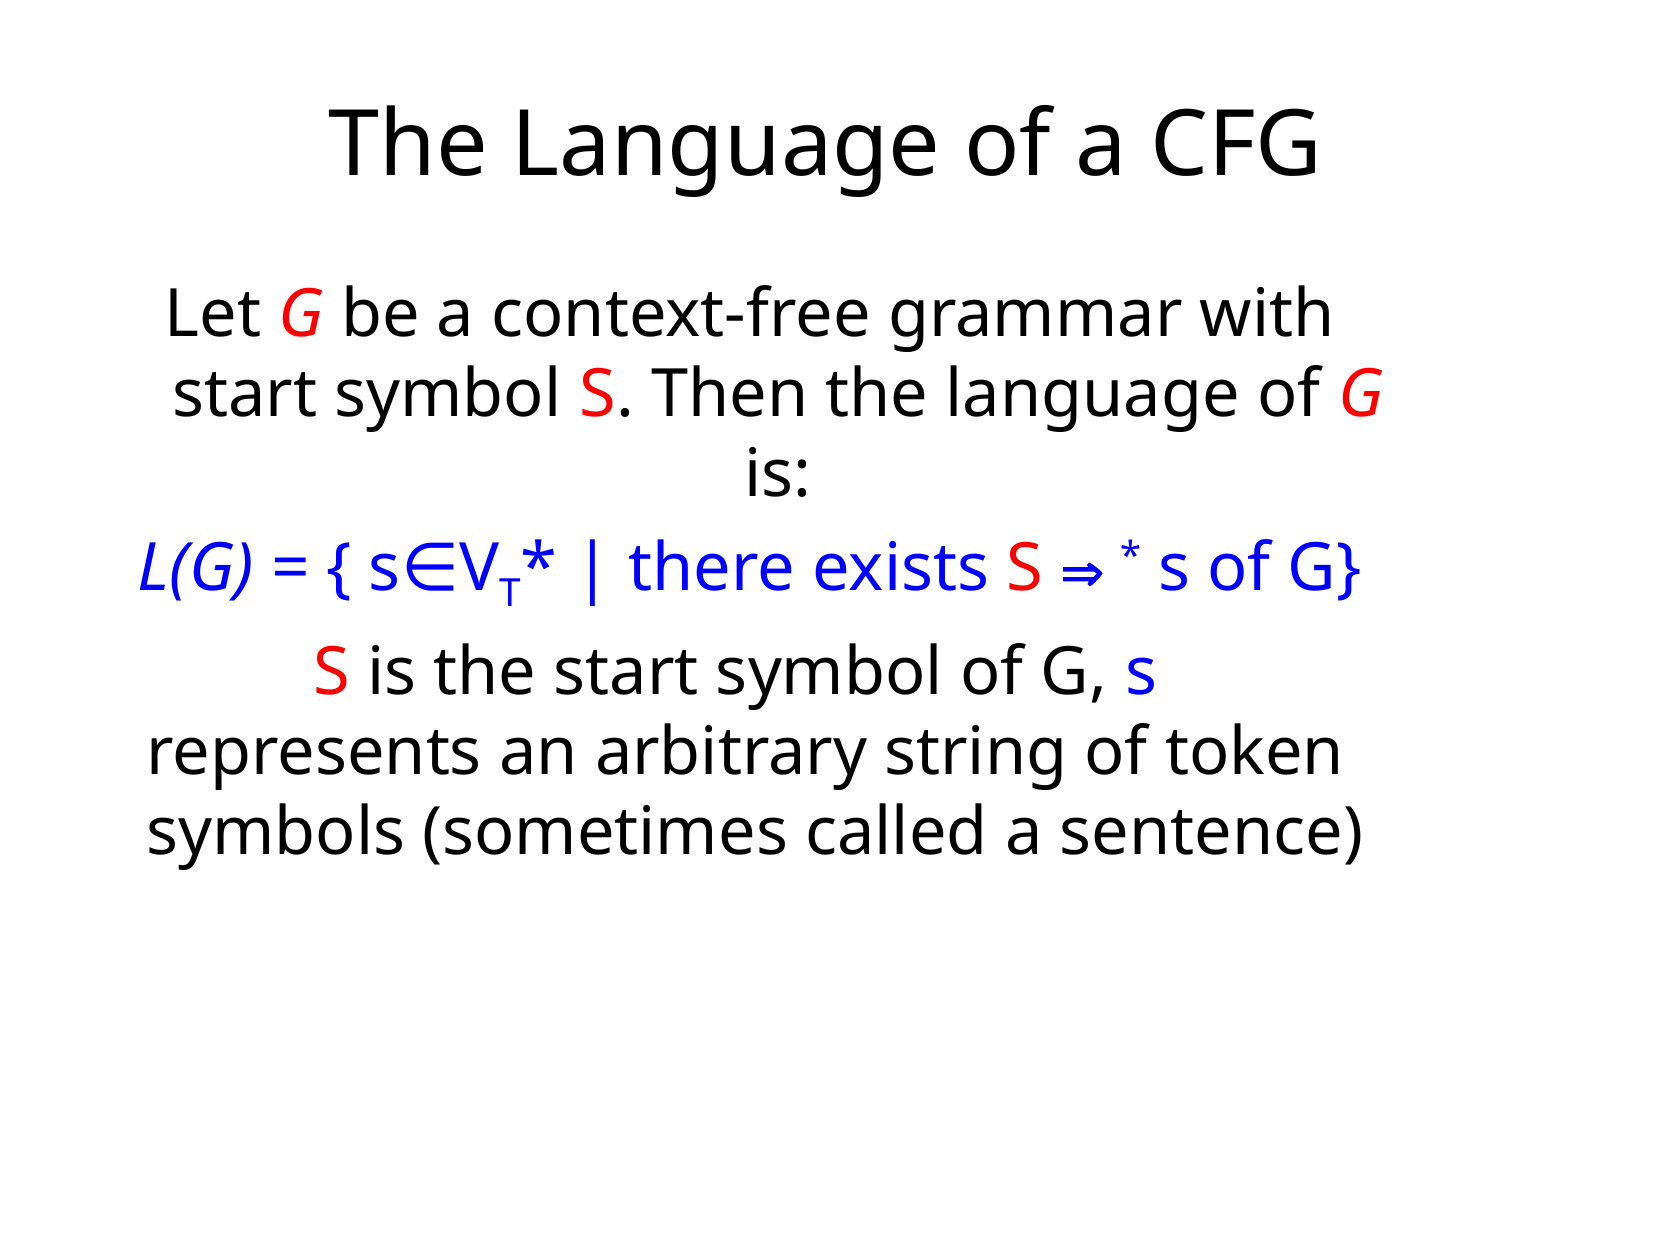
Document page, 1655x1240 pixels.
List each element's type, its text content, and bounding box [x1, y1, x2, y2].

list Let G be a context-free grammar with start symbol S. Then the language of G is: L(G) = { s∈VT* | there exists S  * s of G} S is the start symbol of G, s represents an arbitrary string of token symbols (sometimes called a sentence) [75, 262, 1425, 1005]
title The Language of a CFG [75, 45, 1578, 233]
